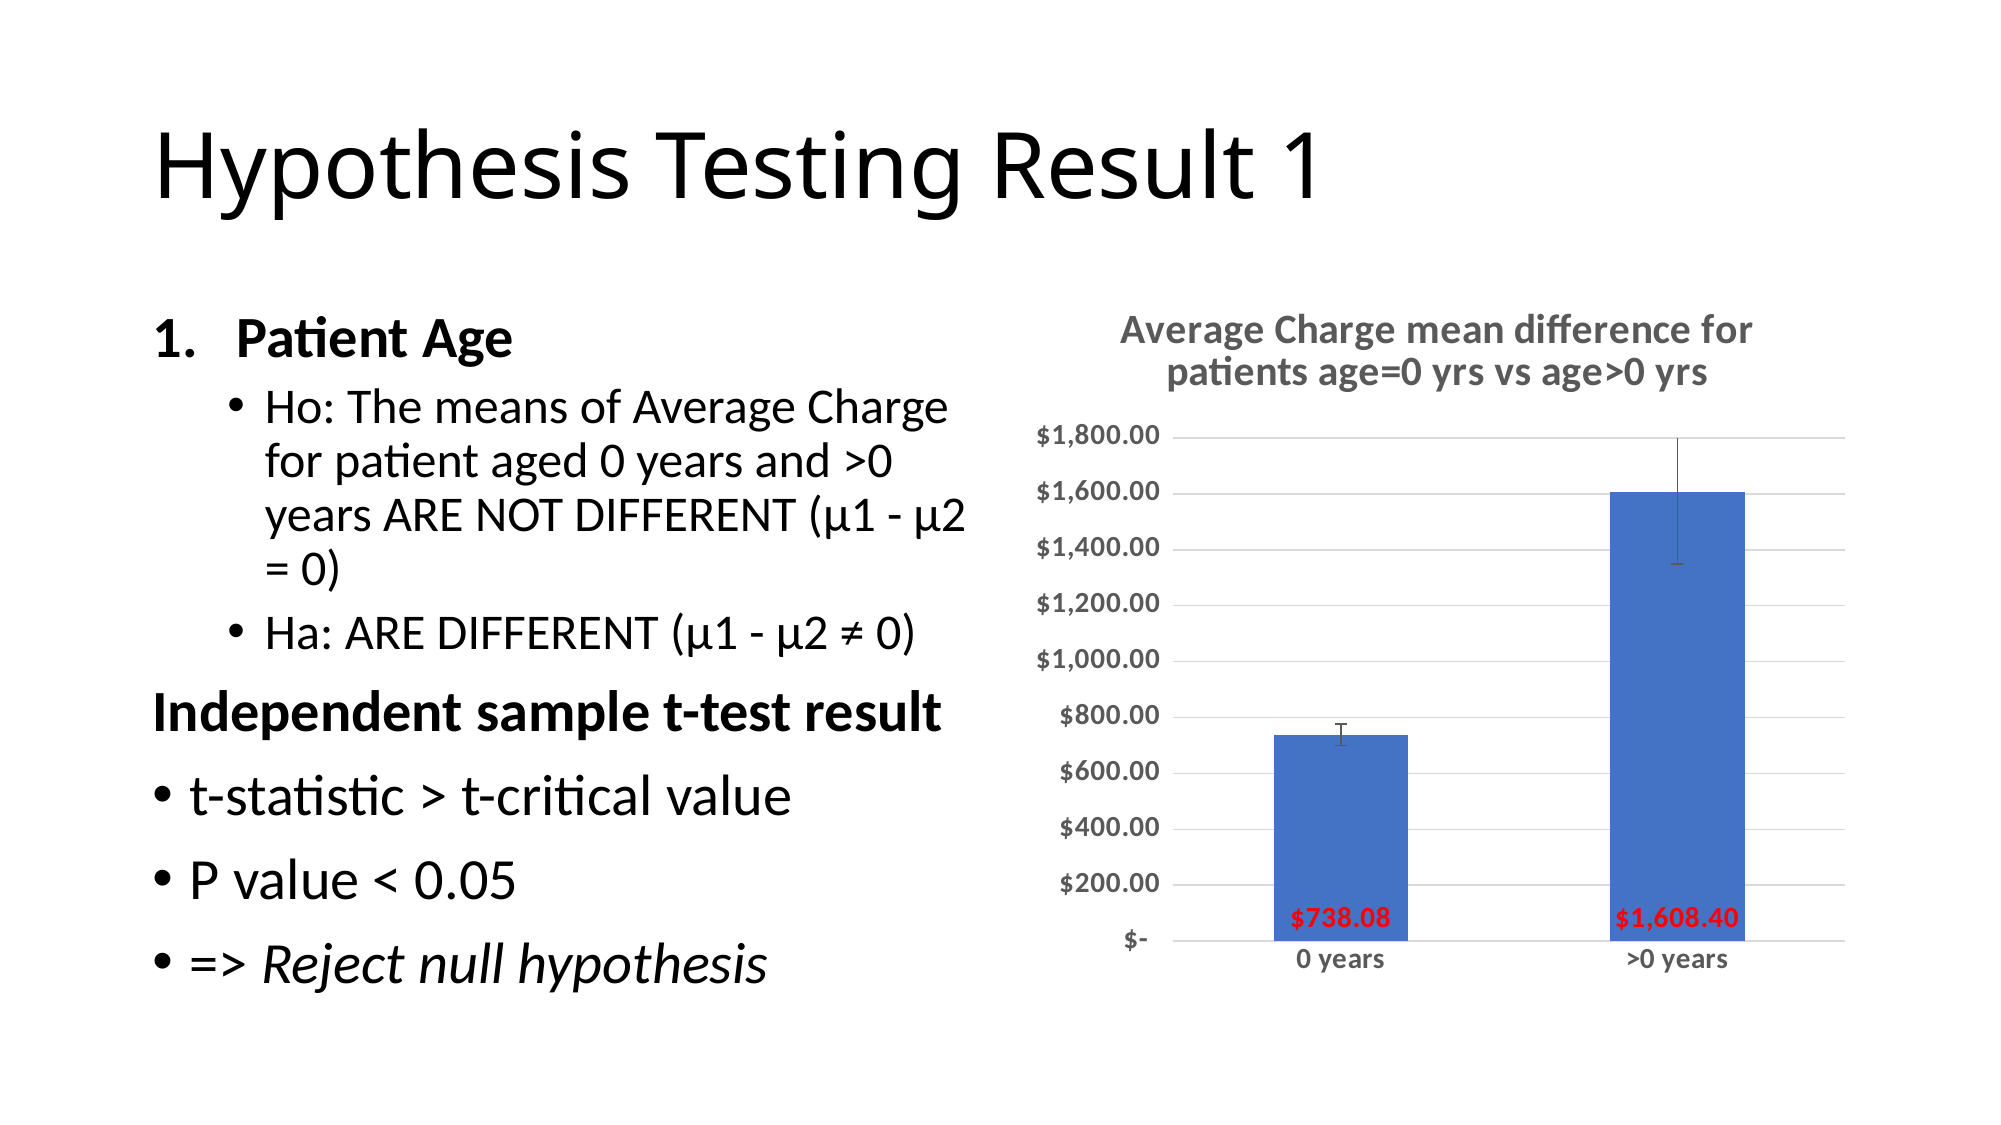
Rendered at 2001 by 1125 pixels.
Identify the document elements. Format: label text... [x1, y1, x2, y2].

list Patient Age Ho: The means of Average Charge for patient aged 0 years and >0 years ARE NOT DIFFERENT (μ1 - μ2 = 0) Ha: ARE DIFFERENT (μ1 - μ2 ≠ 0) Independent sample t-test result t-statistic > t-critical value P value < 0.05 => Reject null hypothesis [137, 299, 988, 1014]
chart [1012, 277, 1863, 992]
title Hypothesis Testing Result 1 [137, 59, 1863, 278]
